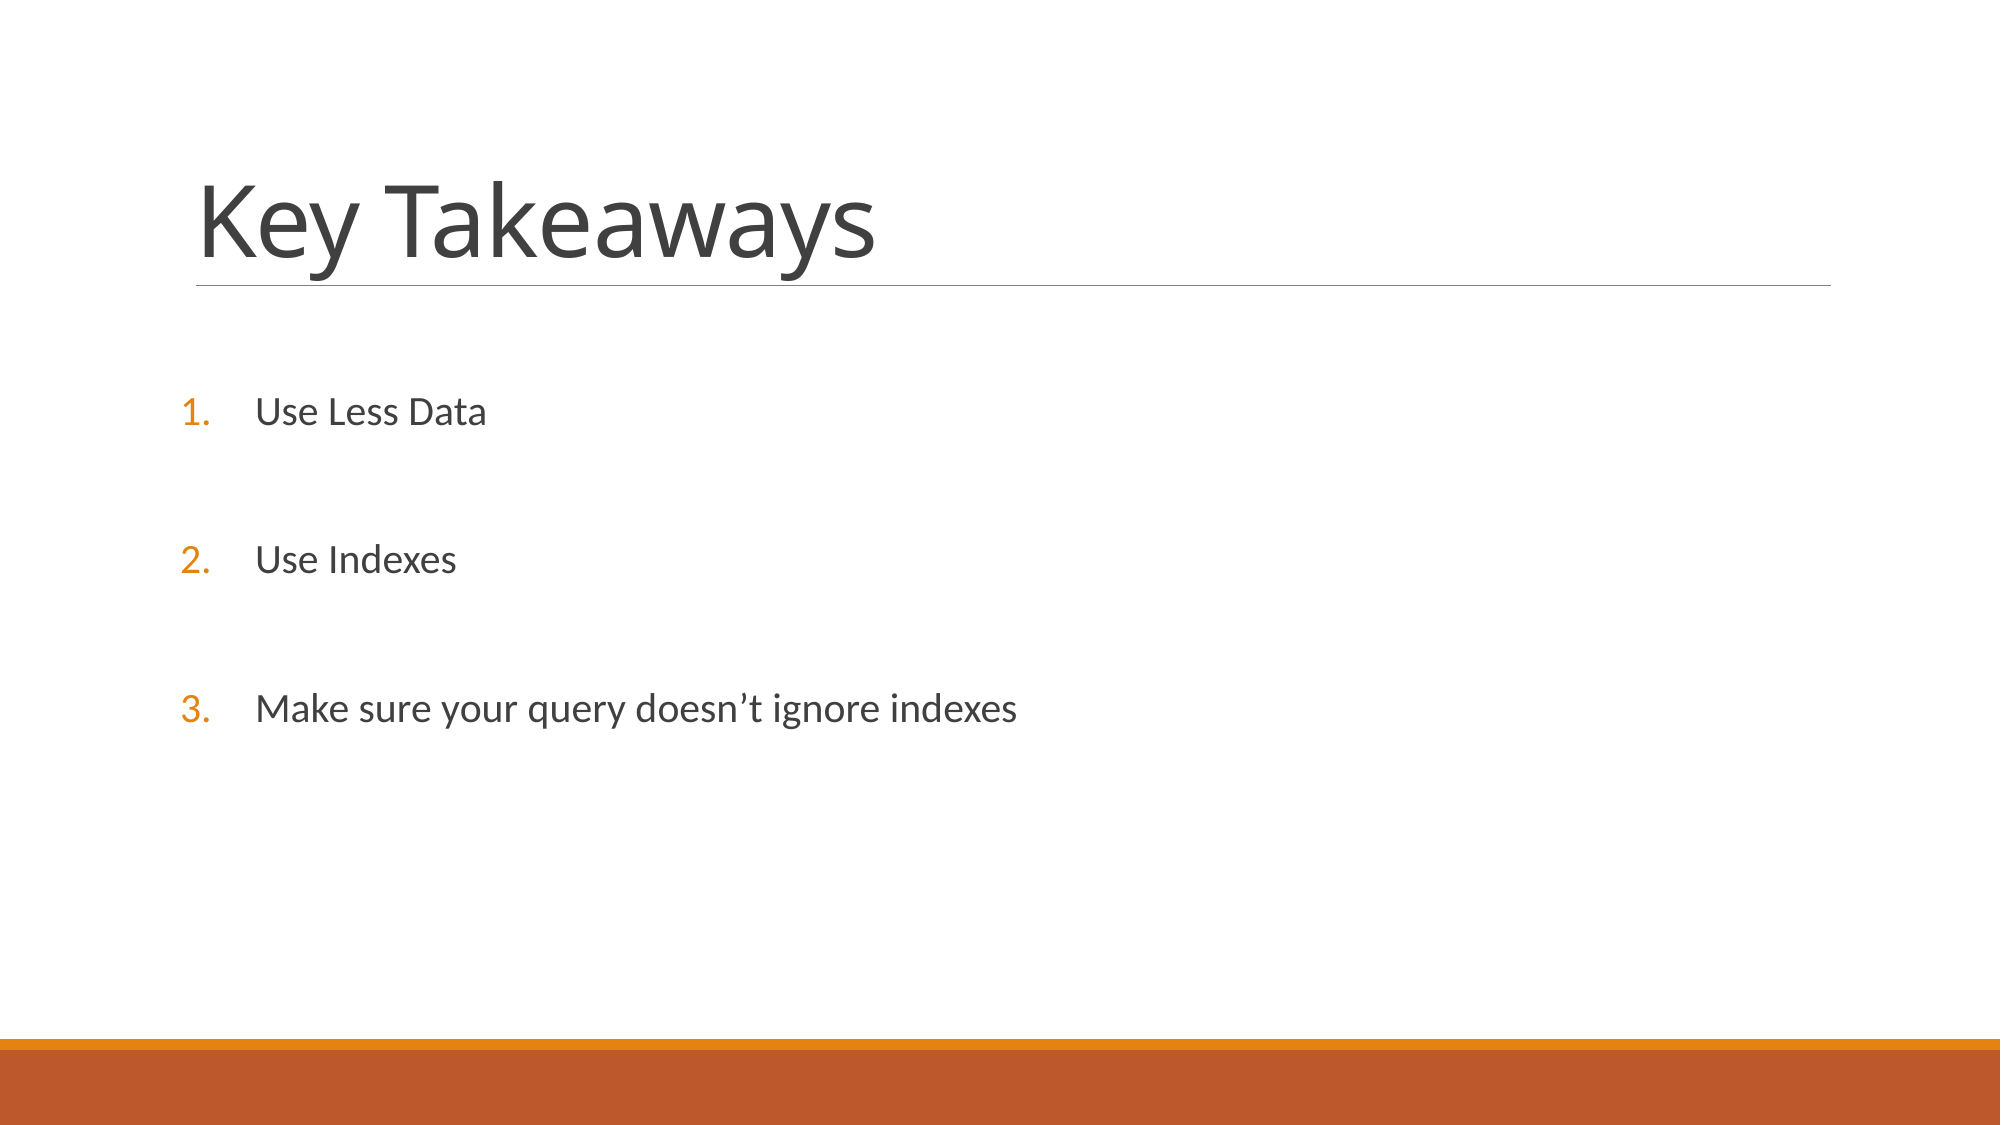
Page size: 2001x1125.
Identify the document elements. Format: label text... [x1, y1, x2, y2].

list Use Less Data Use Indexes Make sure your query doesn’t ignore indexes [180, 302, 1830, 963]
title Key Takeaways [180, 47, 1830, 285]
